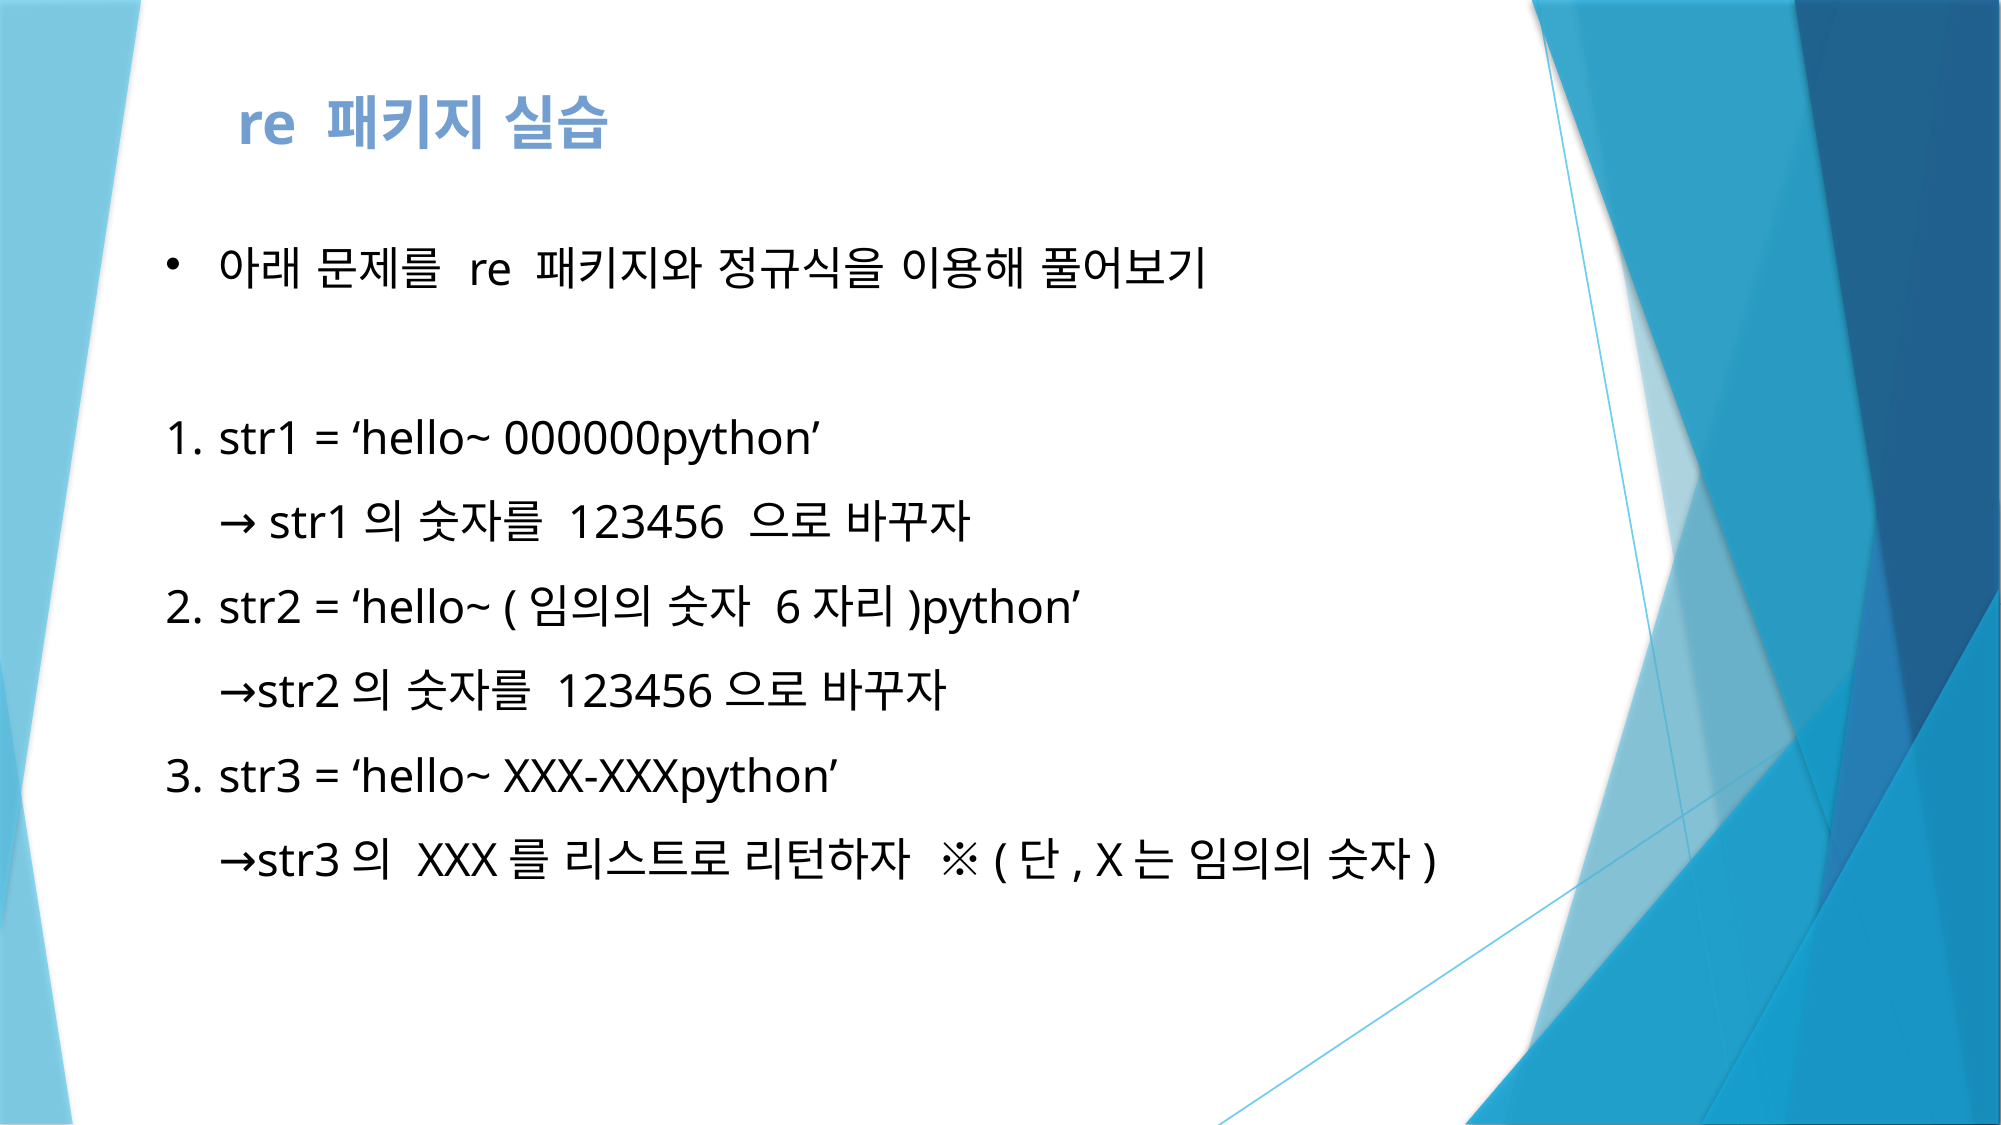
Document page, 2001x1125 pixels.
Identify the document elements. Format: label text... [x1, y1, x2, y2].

list 아래 문제를 re 패키지와 정규식을 이용해 풀어보기 str1 = ‘hello~ 000000python’ → str1의 숫자를 123456 으로 바꾸자 str2 = ‘hello~ (임의의 숫자 6자리)python’ →str2의 숫자를 123456으로 바꾸자 str3 = ‘hello~ XXX-XXXpython’ →str3의 XXX를 리스트로 리턴하자 ※(단, X는 임의의 숫자) [147, 239, 1477, 1004]
text_box re 패키지 실습 [237, 50, 1452, 202]
